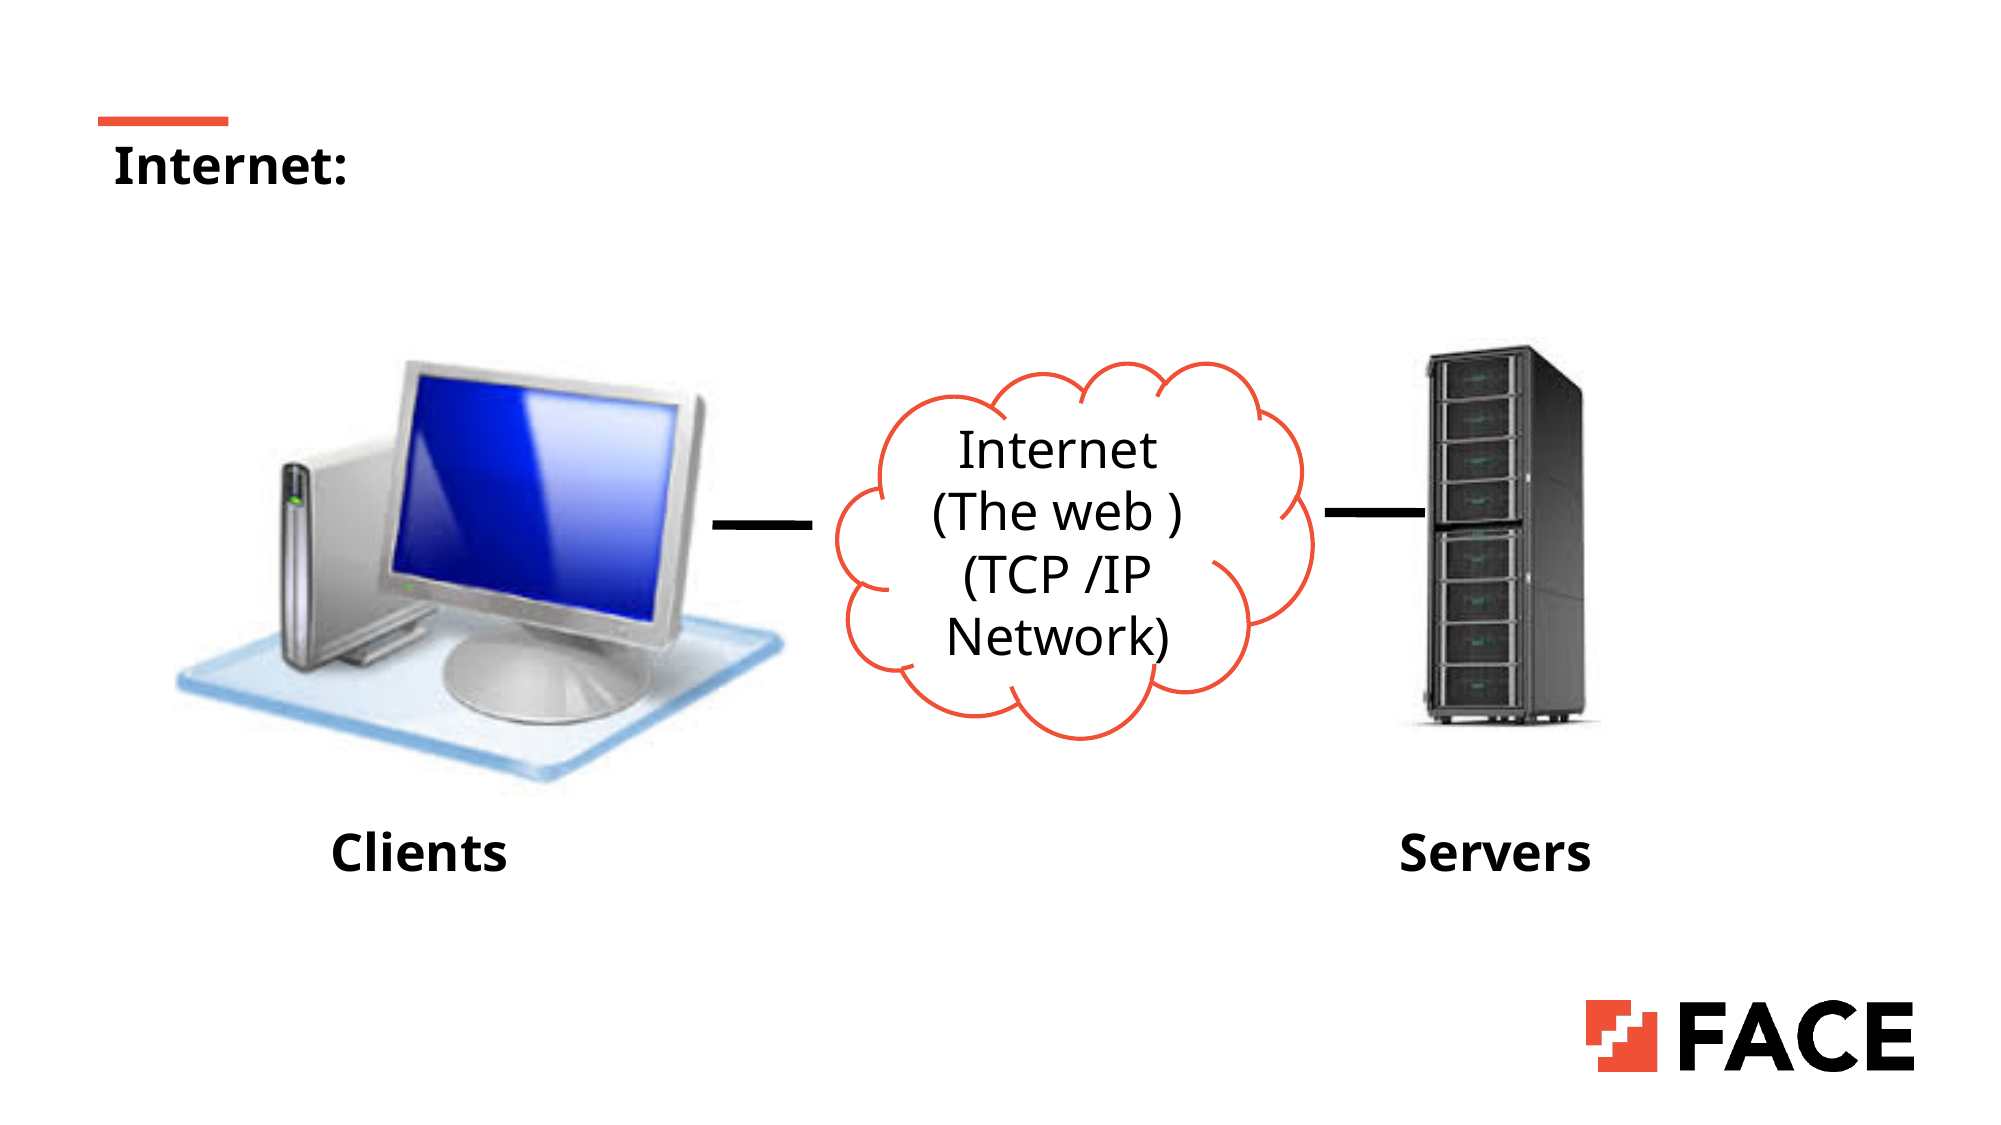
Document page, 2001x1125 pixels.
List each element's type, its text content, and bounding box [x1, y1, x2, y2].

text_box Internet (The web ) (TCP /IP Network) [835, 361, 1219, 741]
text_box [96, 115, 231, 128]
picture [1586, 1000, 1915, 1072]
picture [1224, 337, 1780, 754]
picture [174, 187, 788, 801]
text_box Internet: Clients Servers [99, 124, 1913, 952]
